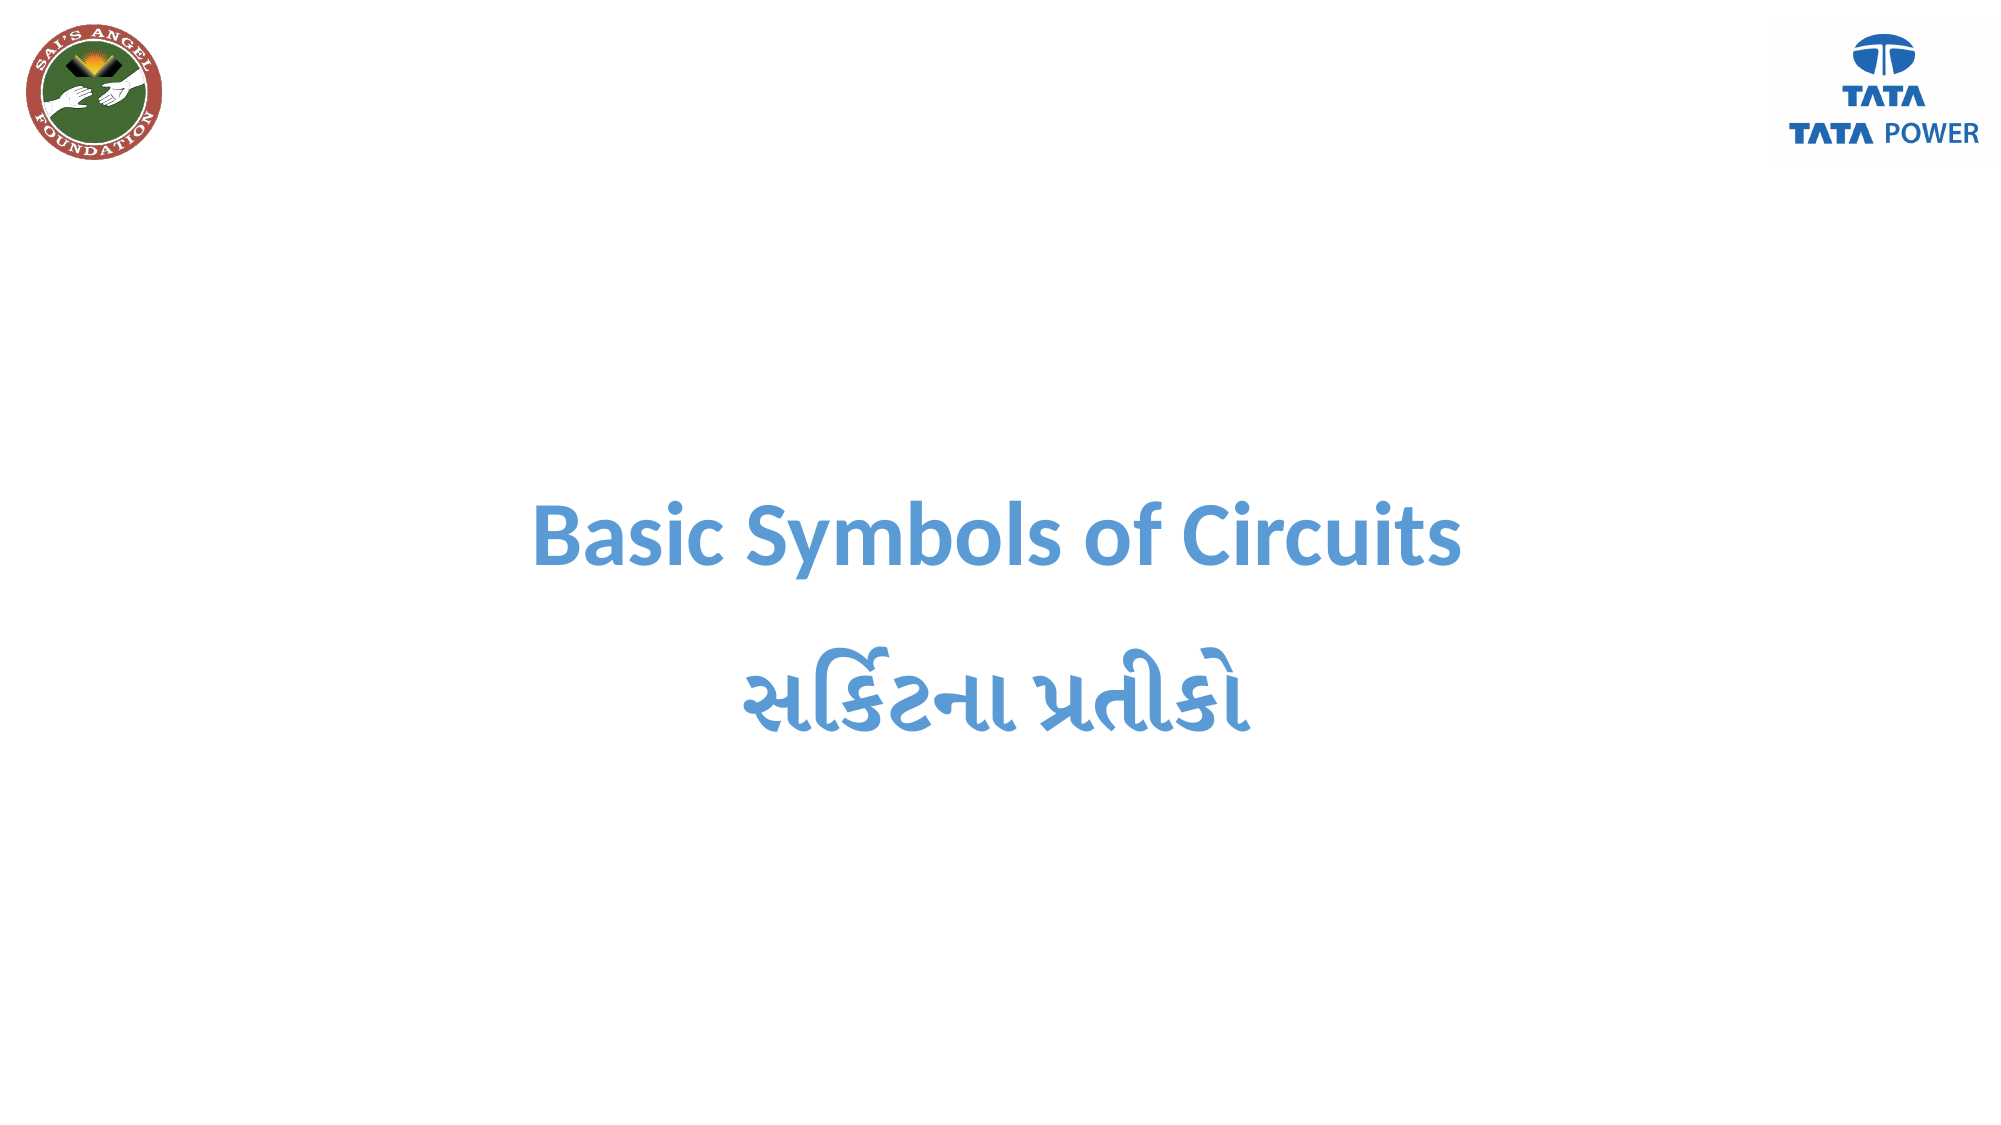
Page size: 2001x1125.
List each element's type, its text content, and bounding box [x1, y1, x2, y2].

title Basic Symbols of Circuits [135, 427, 1861, 645]
picture [25, 24, 162, 160]
text_box સર્કિટના પ્રતીકો [518, 609, 1478, 765]
picture [1774, 19, 2000, 165]
